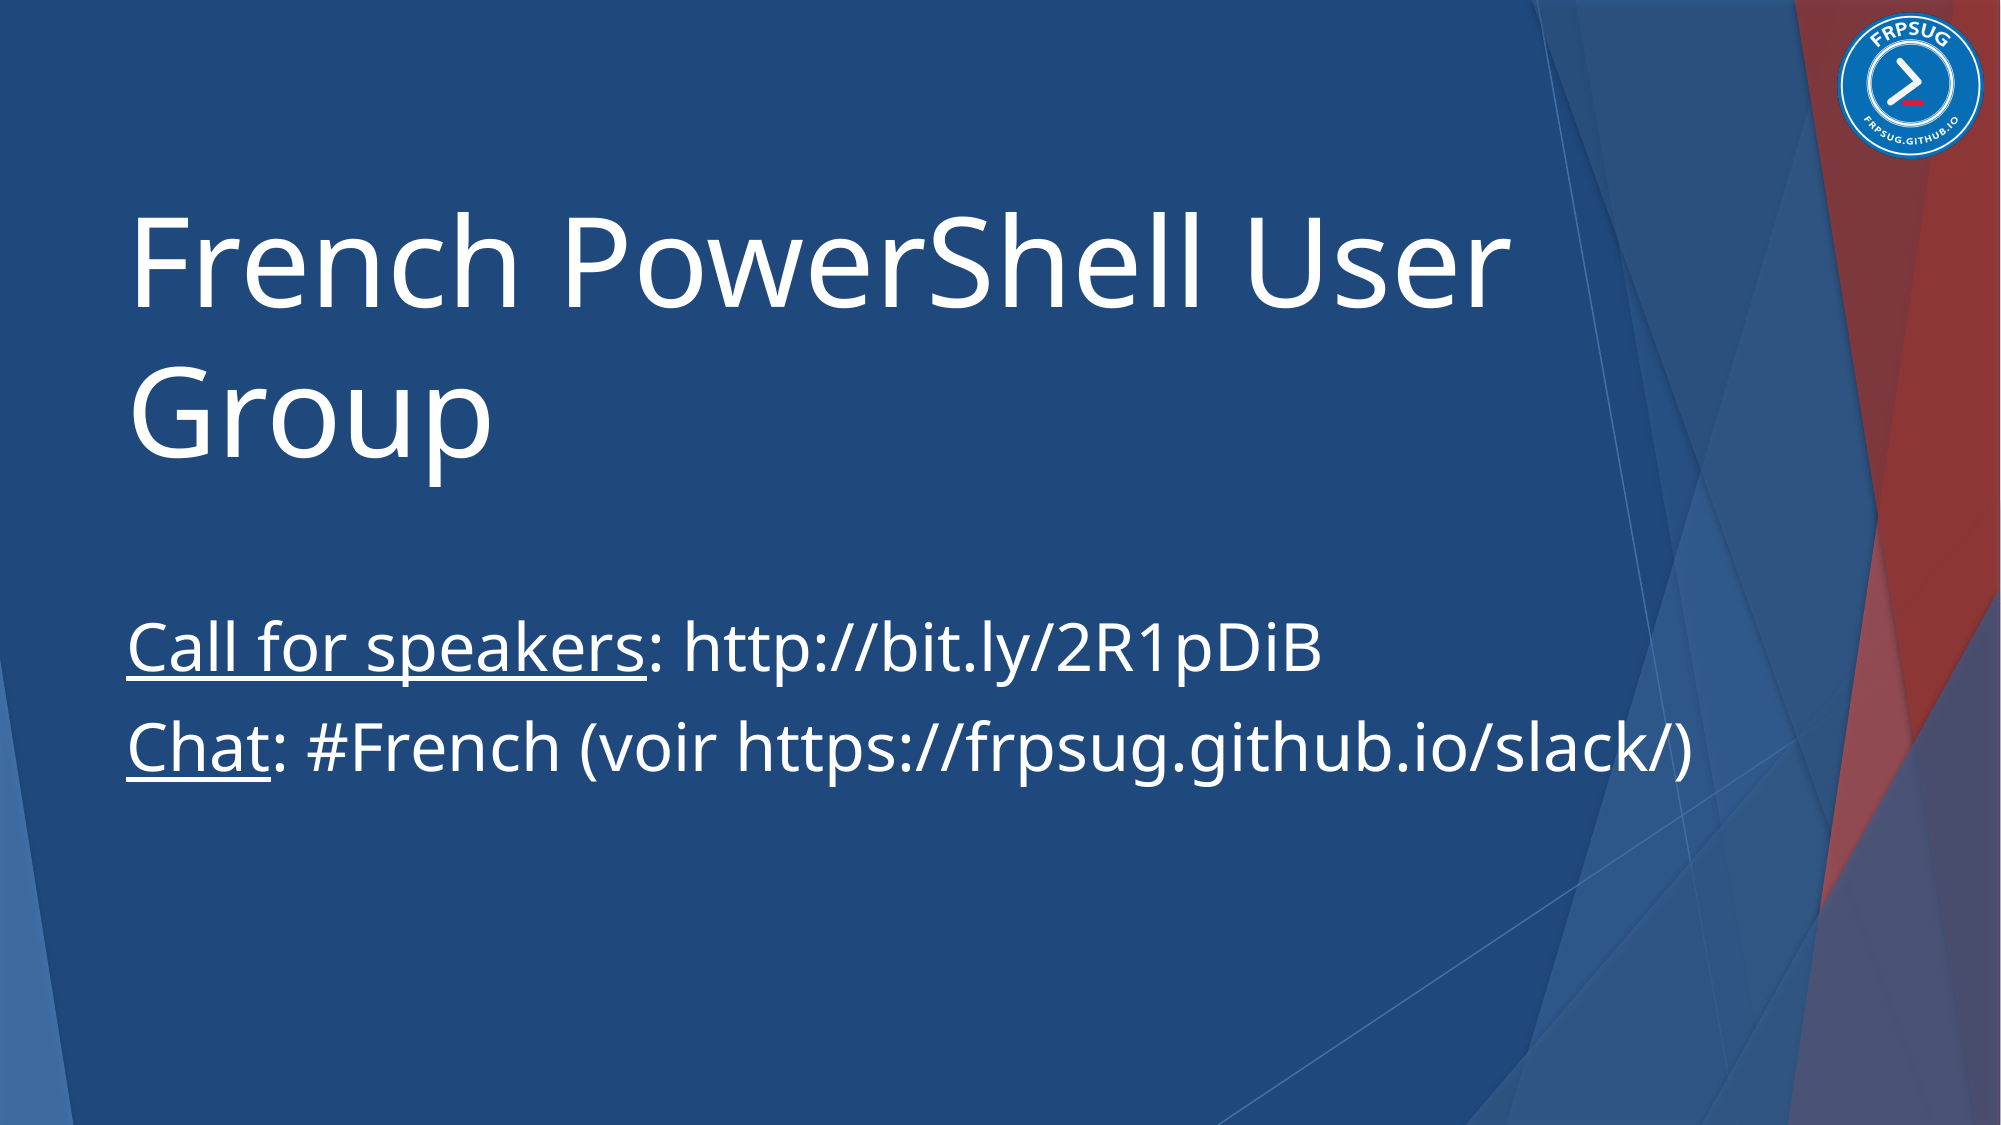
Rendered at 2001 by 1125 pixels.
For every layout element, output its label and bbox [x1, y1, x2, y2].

picture [1835, 10, 1986, 161]
text_box [0, 0, 2000, 1125]
